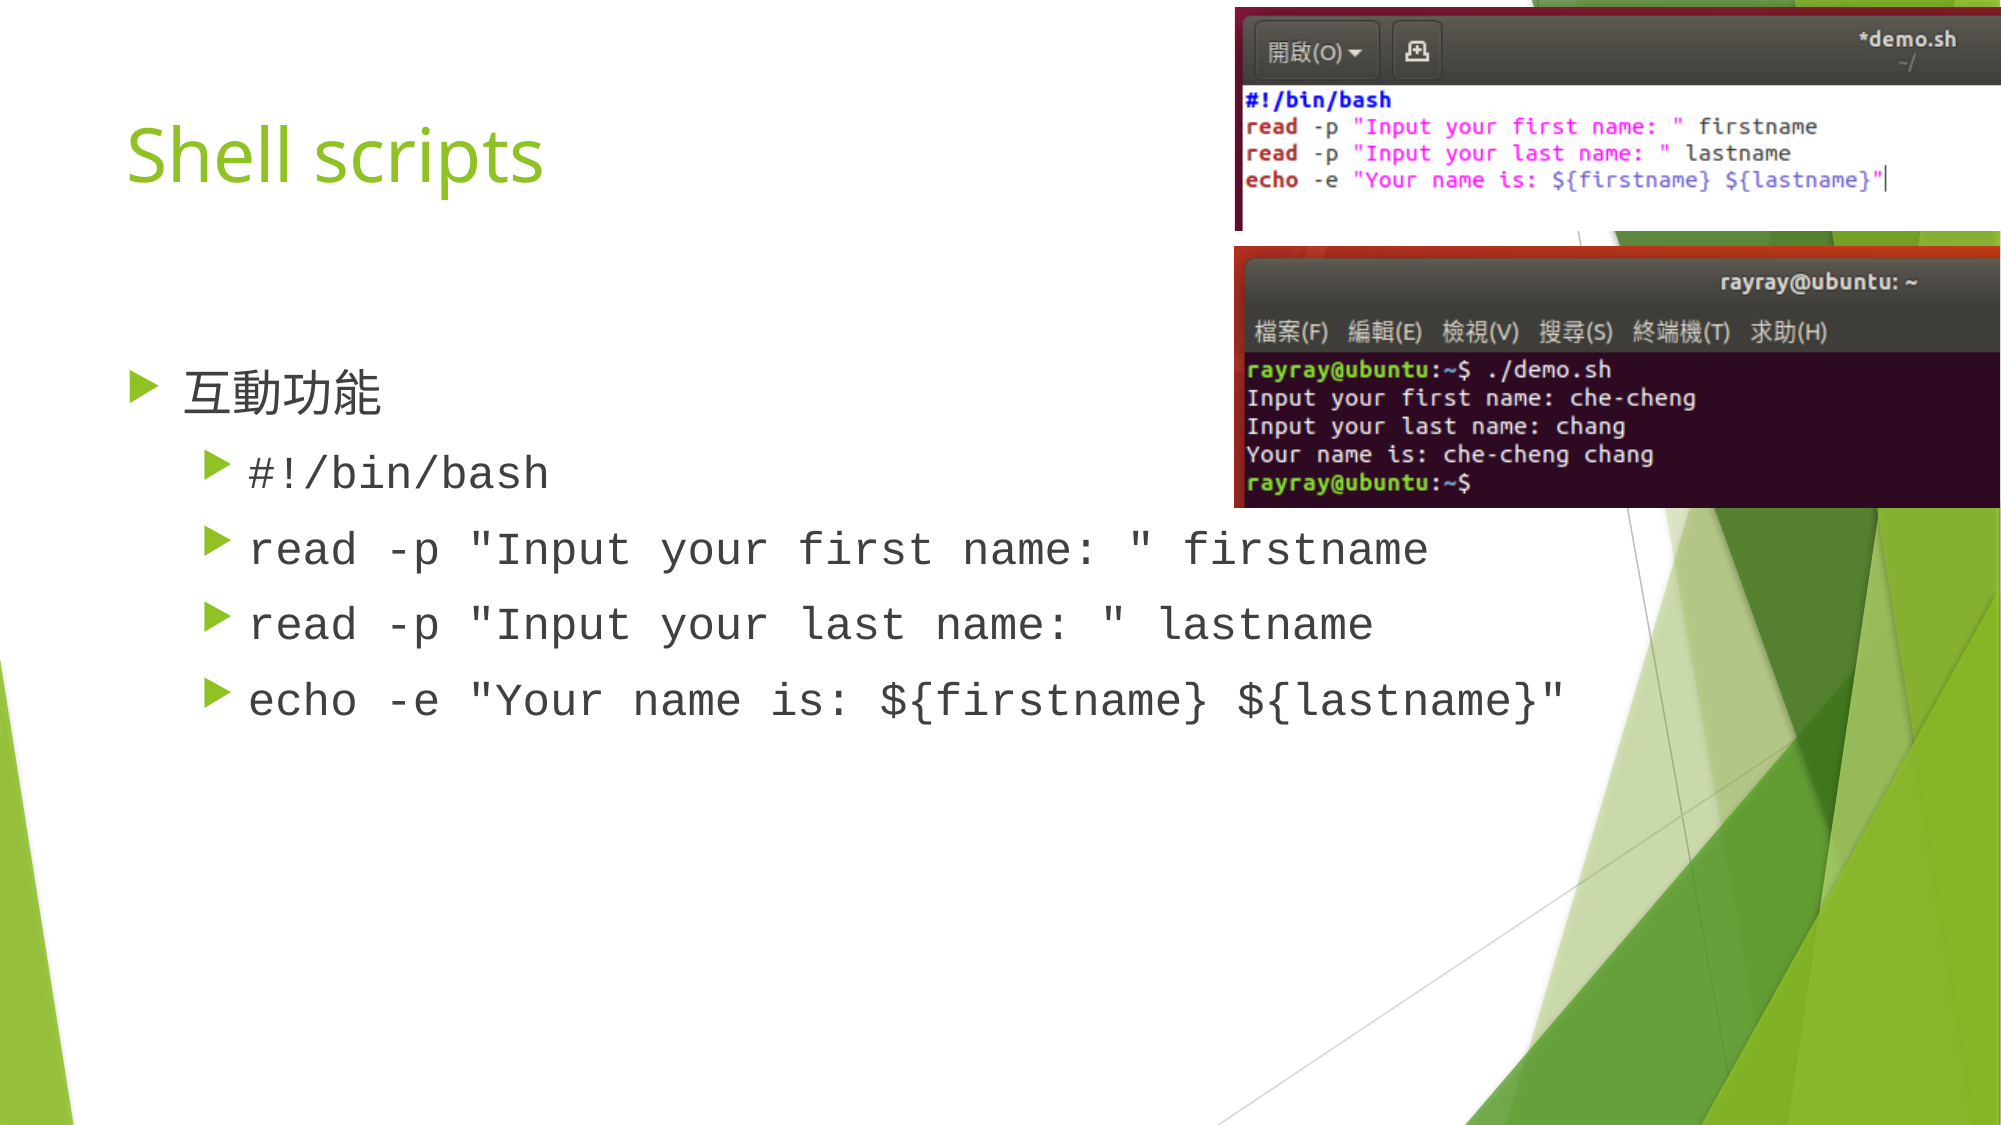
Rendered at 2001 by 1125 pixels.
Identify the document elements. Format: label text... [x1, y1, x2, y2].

list 互動功能 #!/bin/bash read -p "Input your first name: " firstname read -p "Input your last name: " lastname echo -e "Your name is: ${firstname} ${lastname}" [111, 354, 1982, 992]
picture [1234, 246, 2000, 509]
title Shell scripts [111, 99, 1522, 317]
picture [1234, 7, 2001, 232]
